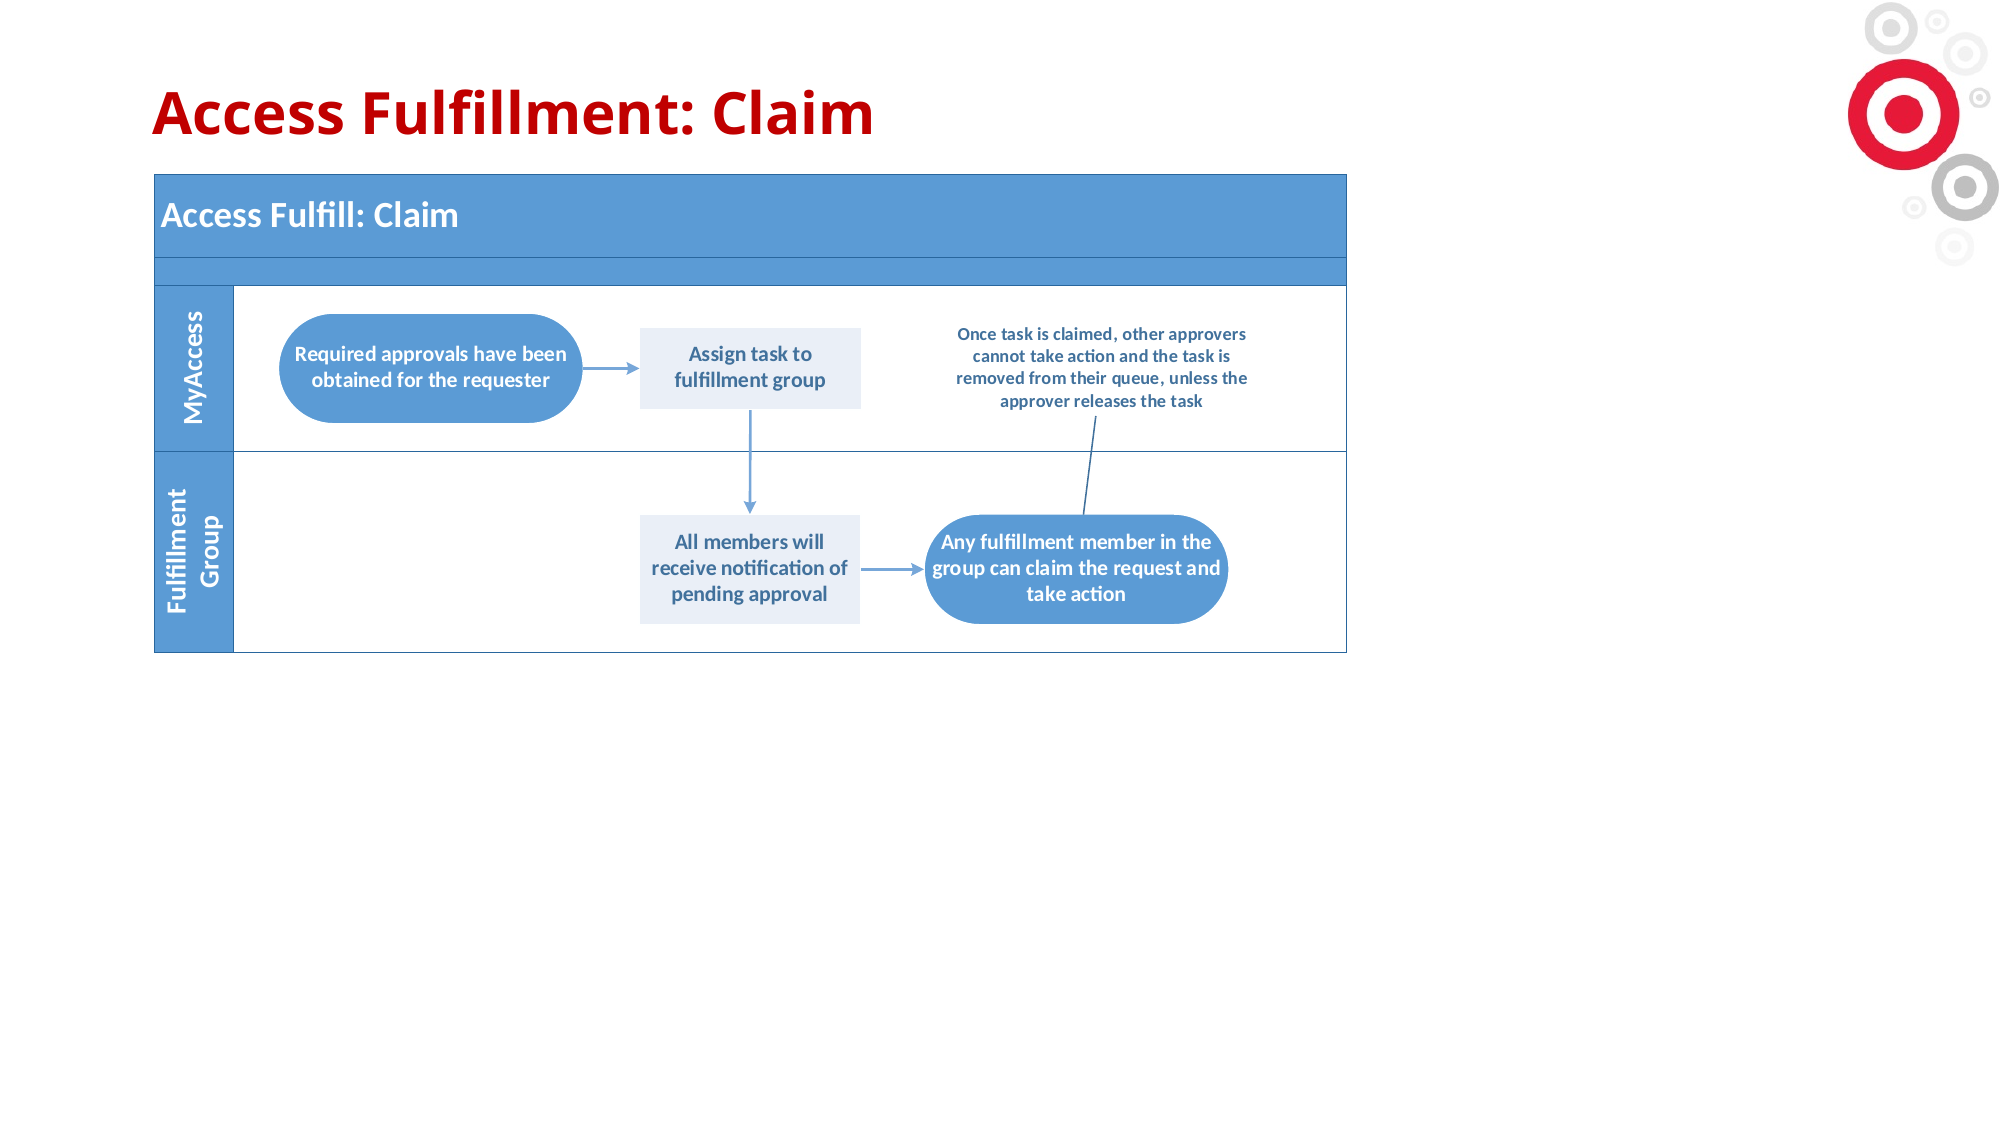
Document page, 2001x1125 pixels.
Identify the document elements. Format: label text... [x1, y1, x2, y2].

picture [1632, 1, 2000, 277]
title Access Fulfillment: Claim [137, 59, 1863, 172]
picture [140, 171, 1348, 654]
